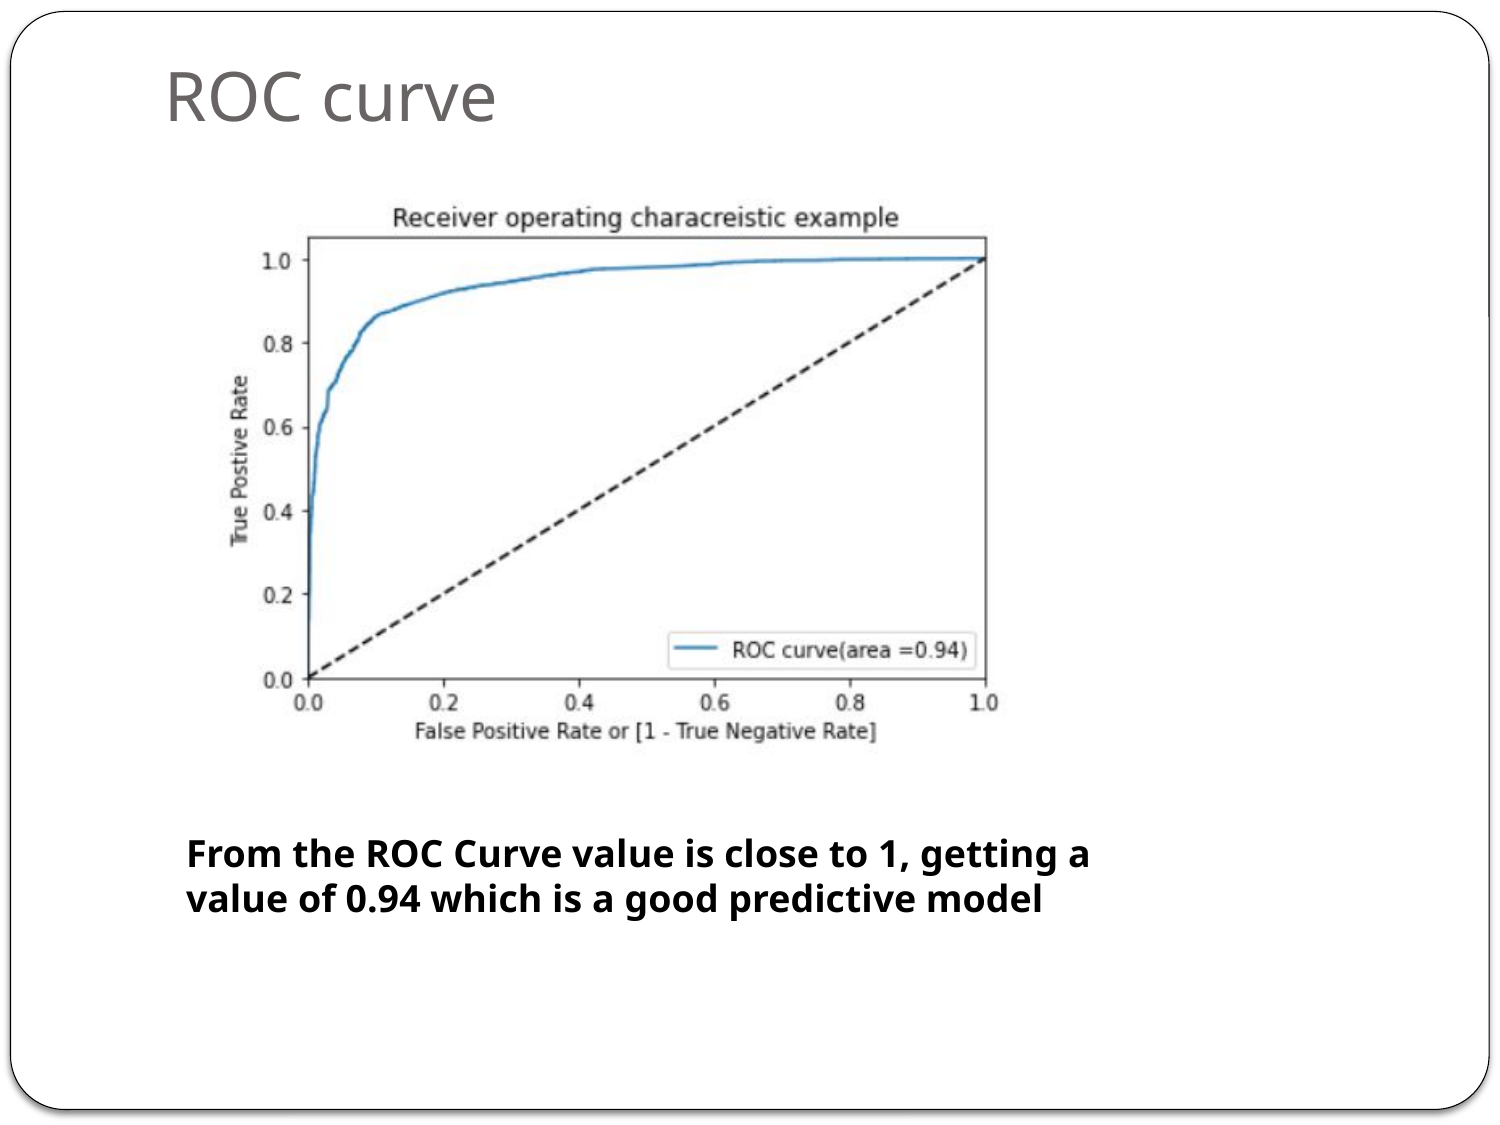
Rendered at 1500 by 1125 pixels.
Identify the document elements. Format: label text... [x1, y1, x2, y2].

text_box From the ROC Curve value is close to 1, getting a value of 0.94 which is a good predictive model [171, 822, 1173, 927]
title ROC curve [150, 45, 1425, 233]
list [206, 186, 1211, 828]
